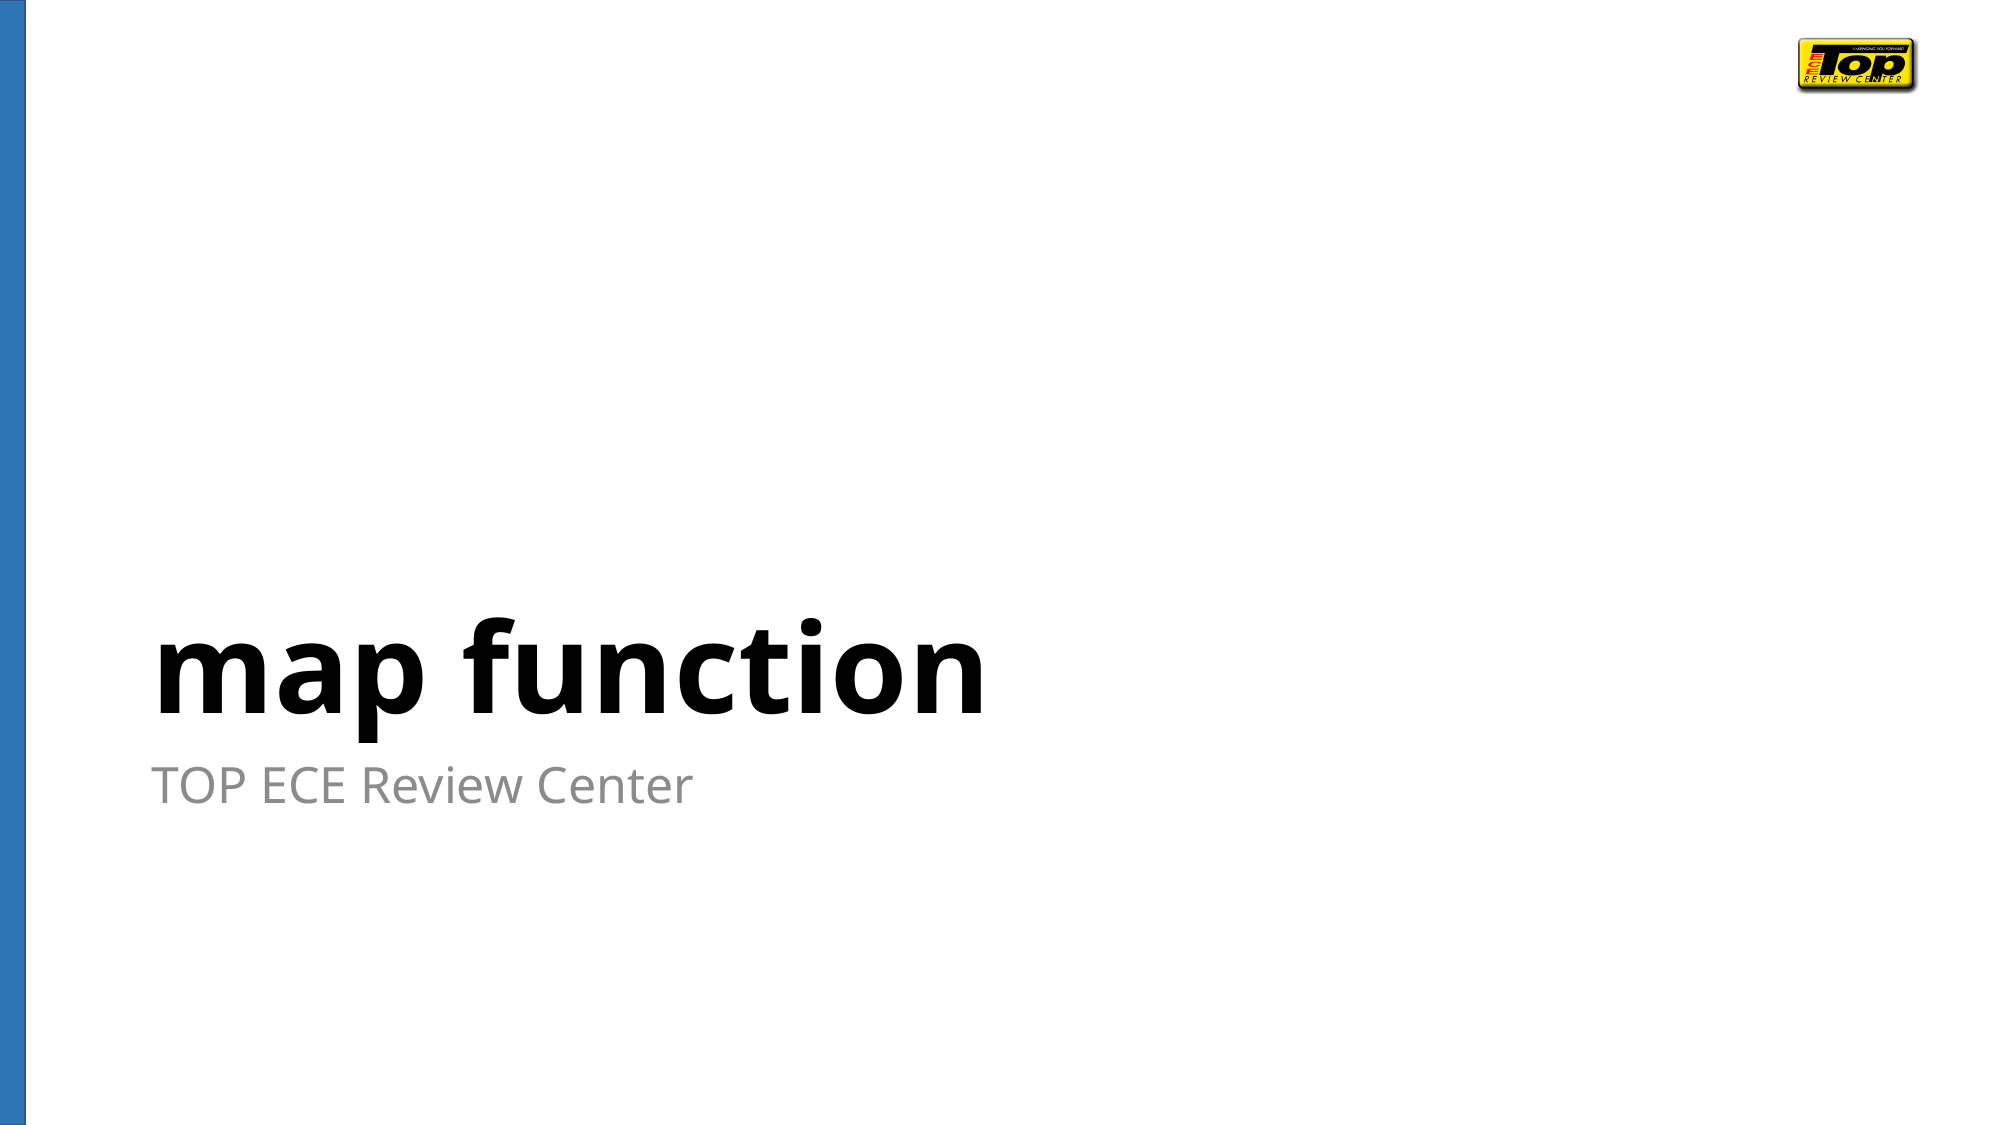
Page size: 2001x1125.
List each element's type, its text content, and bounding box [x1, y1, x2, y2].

title map function [136, 280, 1862, 749]
picture [1791, 32, 1919, 97]
list TOP ECE Review Center [136, 752, 1862, 999]
text_box [0, 0, 26, 1125]
